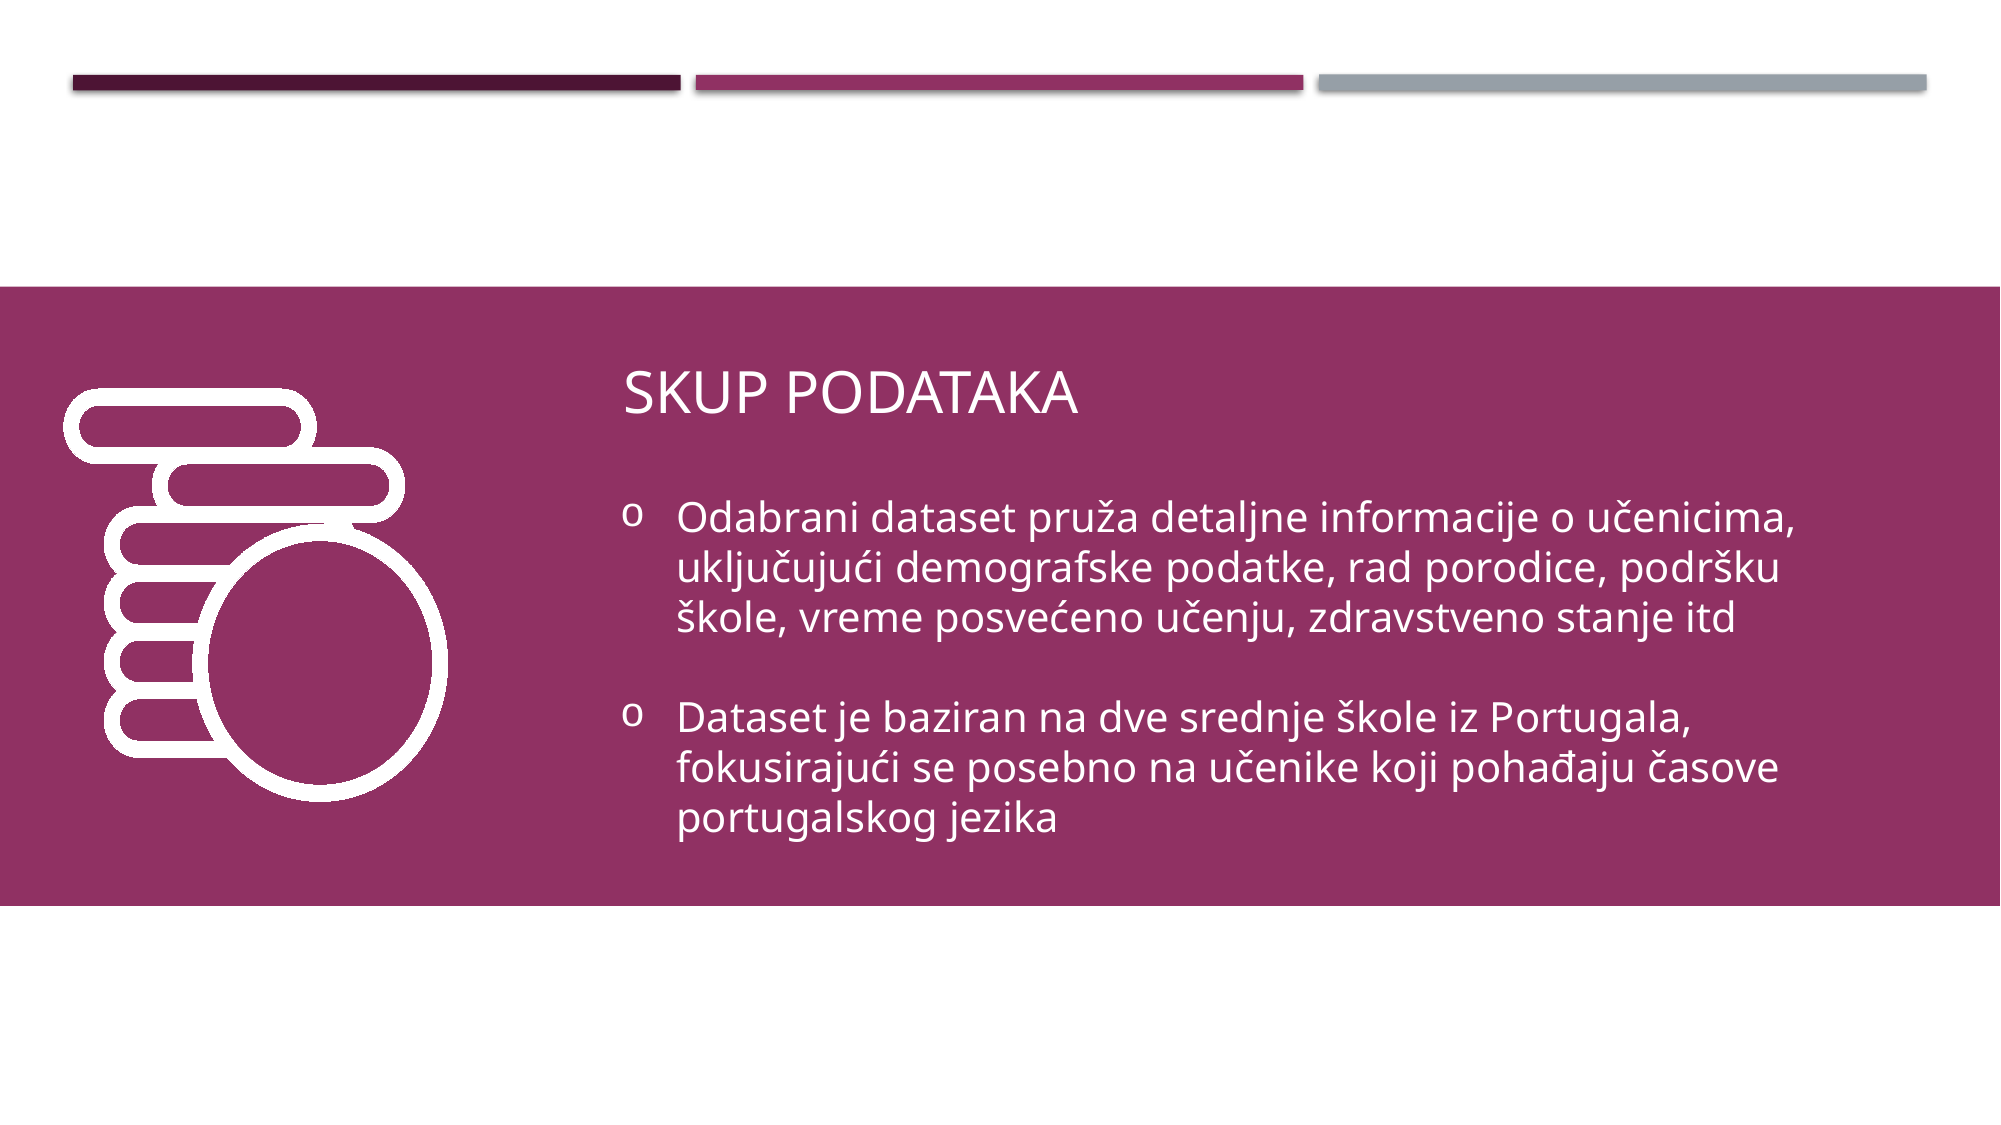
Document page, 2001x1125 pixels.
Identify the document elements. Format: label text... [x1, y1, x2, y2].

text_box Skup podataka [608, 186, 2000, 433]
text_box Odabrani dataset pruža detaljne informacije o učenicima, uključujući demografske podatke, rad porodice, podršku škole, vreme posvećeno učenju, zdravstveno stanje itd Dataset je baziran na dve srednje škole iz Portugala, fokusirajući se posebno na učenike koji pohađaju časove portugalskog jezika [605, 483, 1816, 849]
text_box [0, 285, 2000, 908]
text_box [63, 388, 448, 802]
